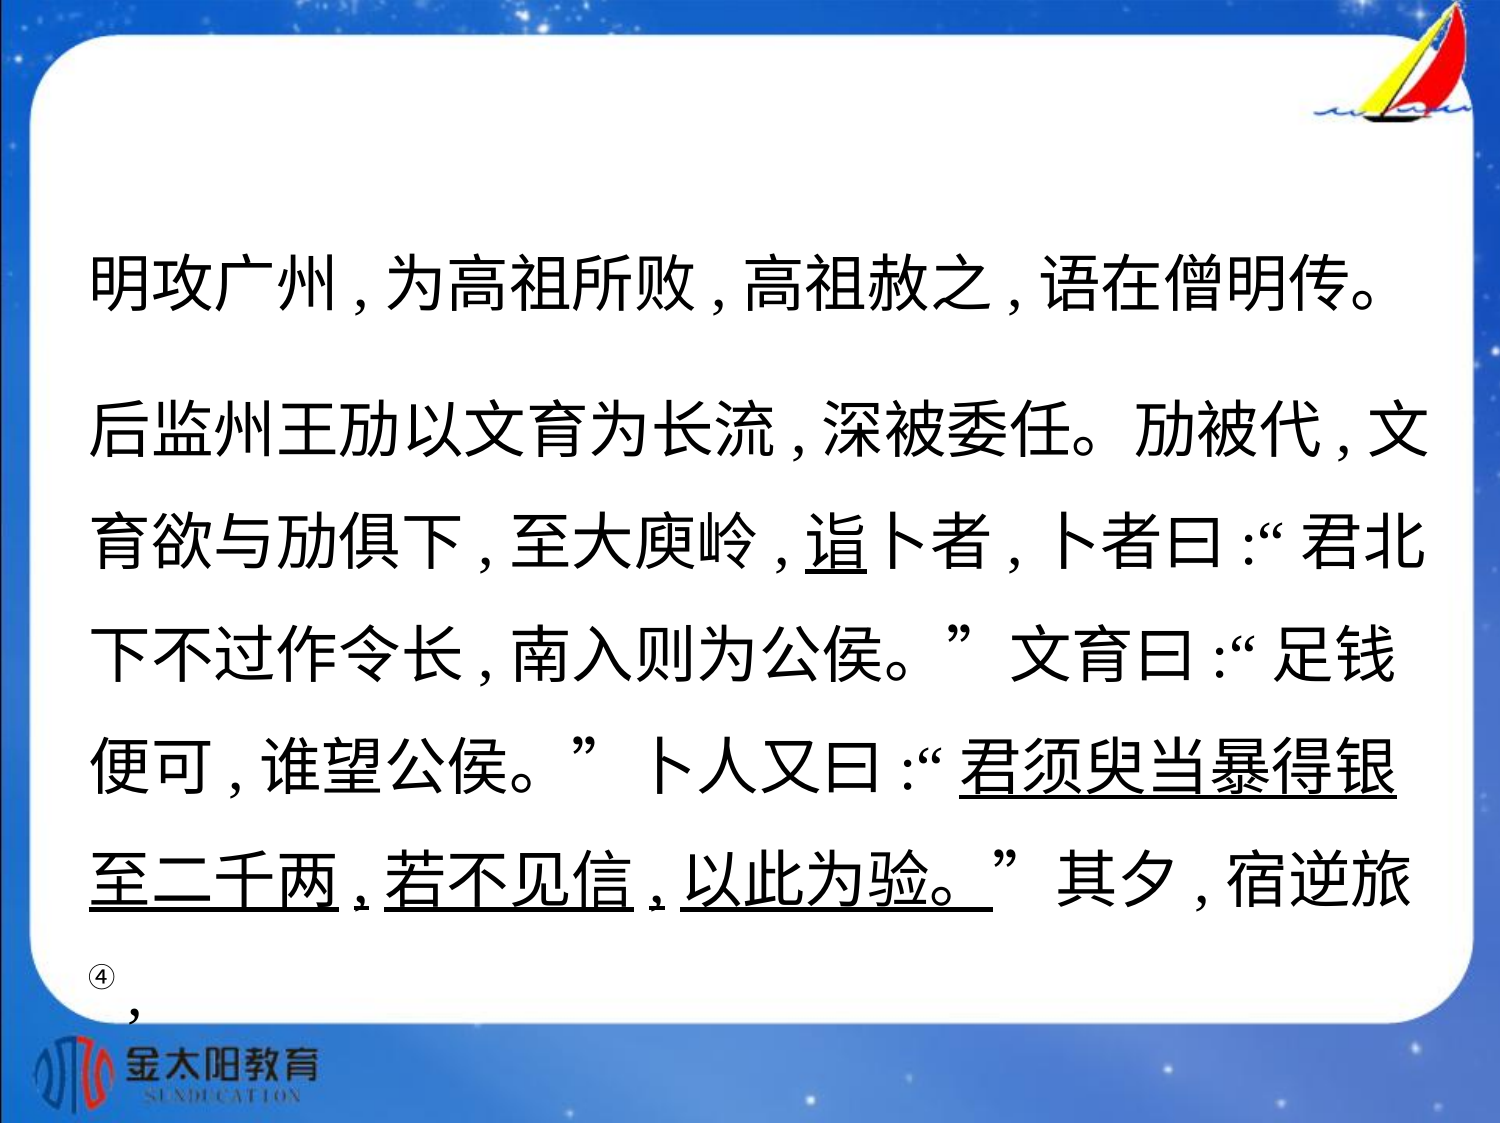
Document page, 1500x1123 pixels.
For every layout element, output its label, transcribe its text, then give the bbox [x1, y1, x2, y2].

text_box 明攻广州,为高祖所败,高祖赦之,语在僧明传。 [88, 206, 1453, 320]
picture [0, 0, 1500, 1123]
text_box 后监州王劢以文育为长流,深被委任。劢被代,文 育欲与劢俱下,至大庾岭,诣卜者,卜者曰:“君北 下不过作令长,南入则为公侯。”文育曰:“足钱 便可,谁望公侯。”卜人又曰:“君须臾当暴得银 至二千两,若不见信,以此为验。”其夕,宿逆旅④, [88, 351, 1453, 1028]
